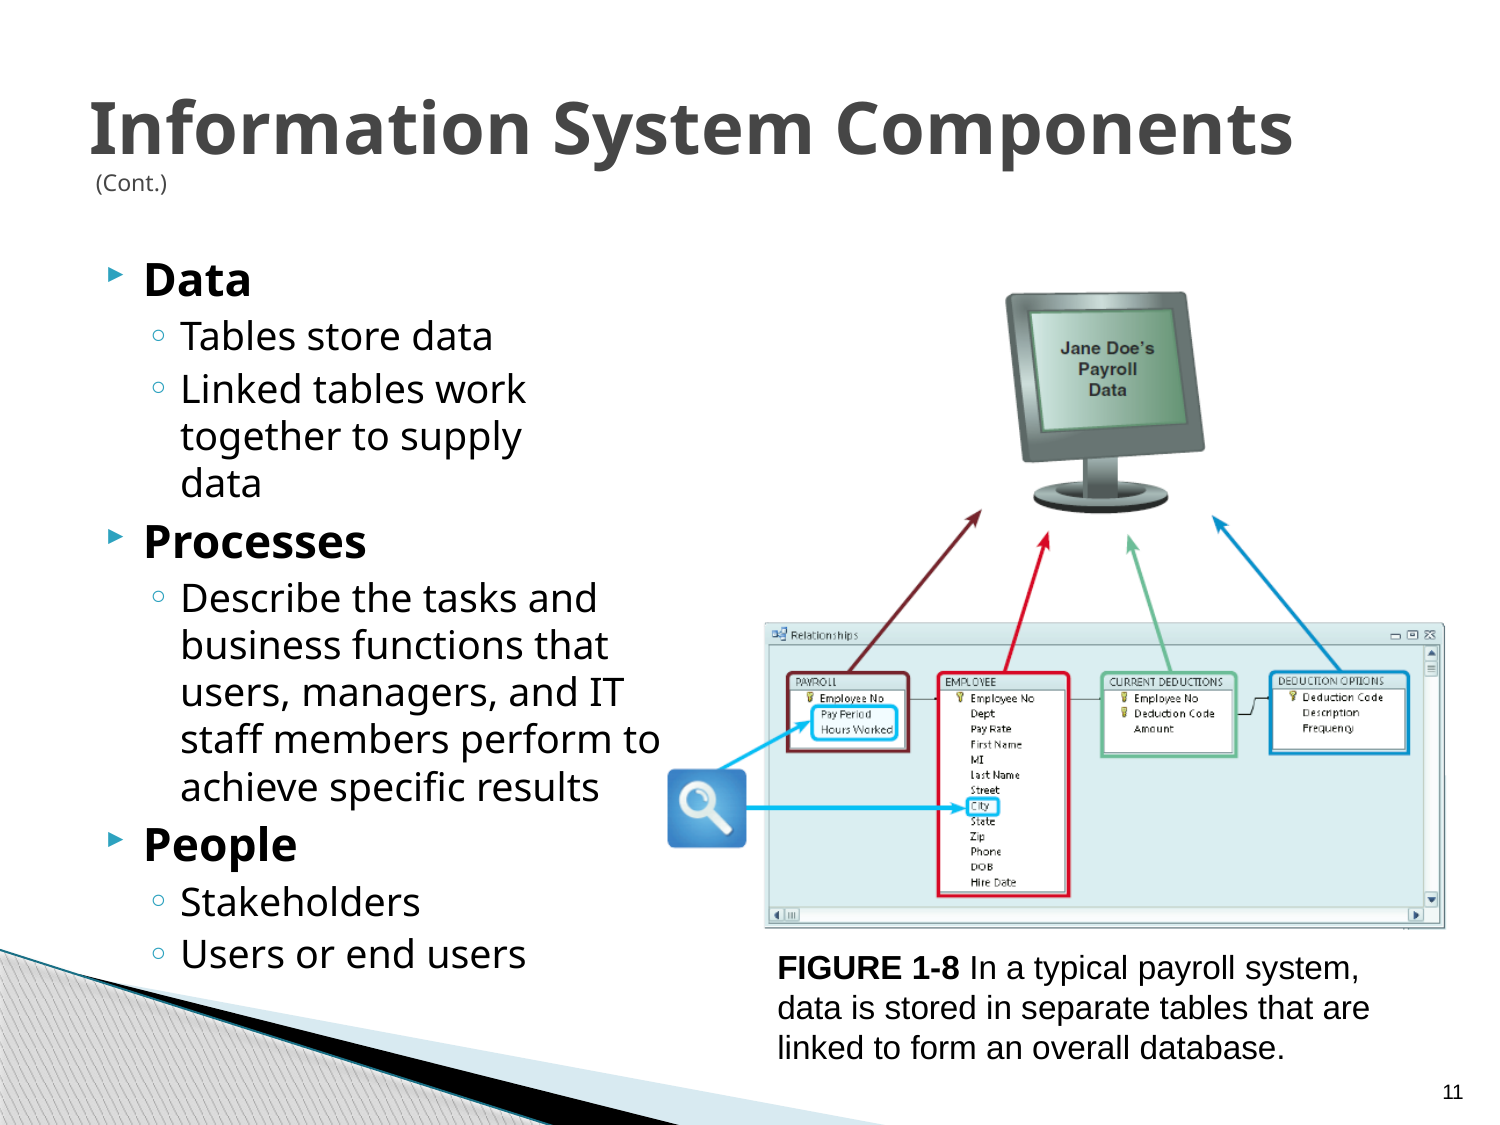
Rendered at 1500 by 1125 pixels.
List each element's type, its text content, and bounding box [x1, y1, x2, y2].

text_box FIGURE 1-8 In a typical payroll system, data is stored in separate tables that are linked to form an overall database. [762, 951, 1433, 1074]
list Data Tables store data Linked tables work together to supply data Processes Describe the tasks and business functions that users, managers, and IT staff members perform to achieve specific results People Stakeholders Users or end users [75, 243, 1425, 986]
title Information System Components (Cont.) [75, 45, 1425, 233]
slide_number 11 [1418, 1051, 1479, 1112]
picture [626, 287, 1488, 940]
